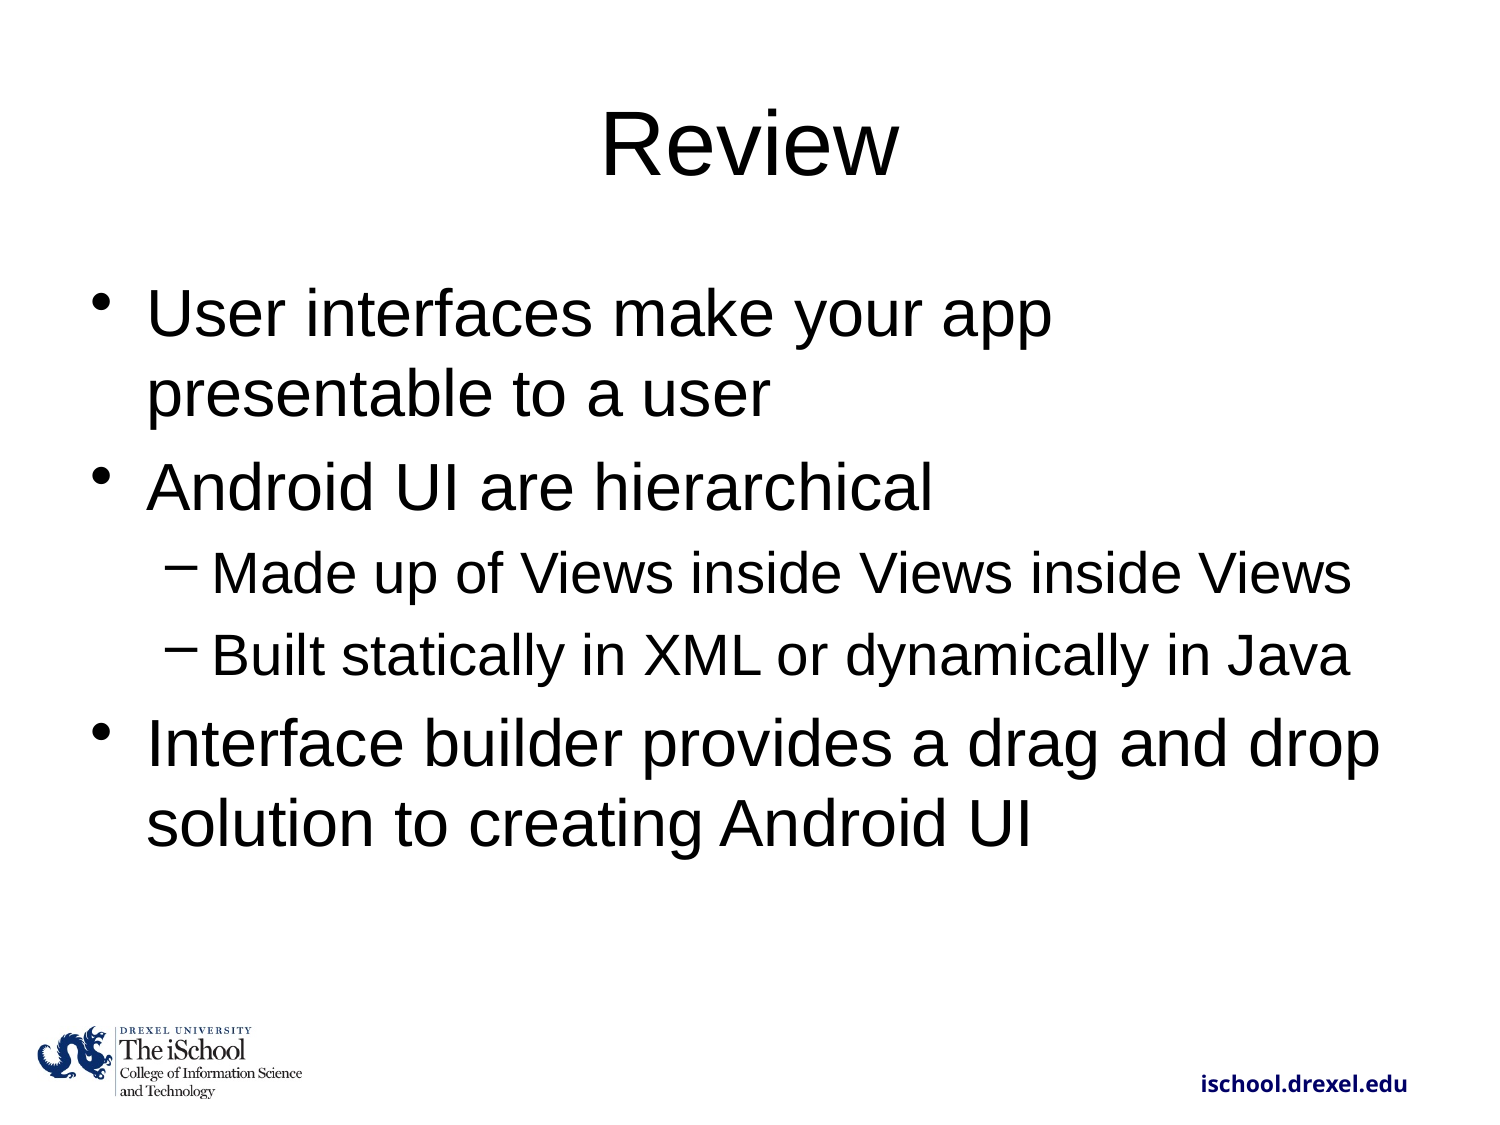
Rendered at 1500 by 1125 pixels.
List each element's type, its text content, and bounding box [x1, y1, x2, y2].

list User interfaces make your app presentable to a user Android UI are hierarchical Made up of Views inside Views inside Views Built statically in XML or dynamically in Java Interface builder provides a drag and drop solution to creating Android UI [74, 262, 1426, 1006]
picture [37, 1026, 302, 1099]
title Review [74, 44, 1426, 233]
